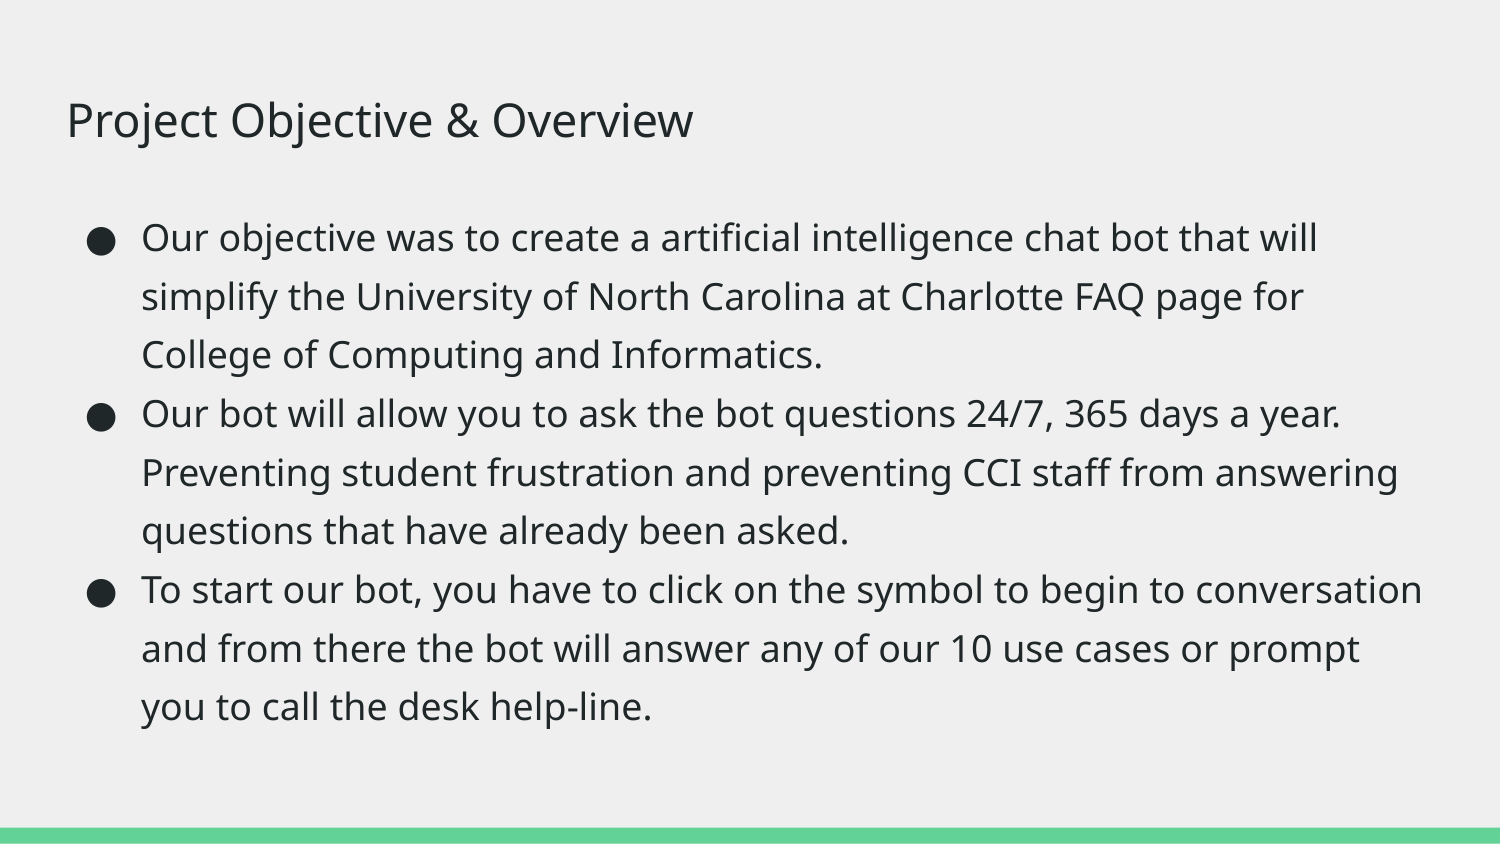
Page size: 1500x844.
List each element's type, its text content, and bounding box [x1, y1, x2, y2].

title Project Objective & Overview [51, 72, 1449, 167]
list Our objective was to create a artificial intelligence chat bot that will simplify the University of North Carolina at Charlotte FAQ page for College of Computing and Informatics. Our bot will allow you to ask the bot questions 24/7, 365 days a year. Preventing student frustration and preventing CCI staff from answering questions that have already been asked. To start our bot, you have to click on the symbol to begin to conversation and from there the bot will answer any of our 10 use cases or prompt you to call the desk help-line. [51, 189, 1449, 750]
